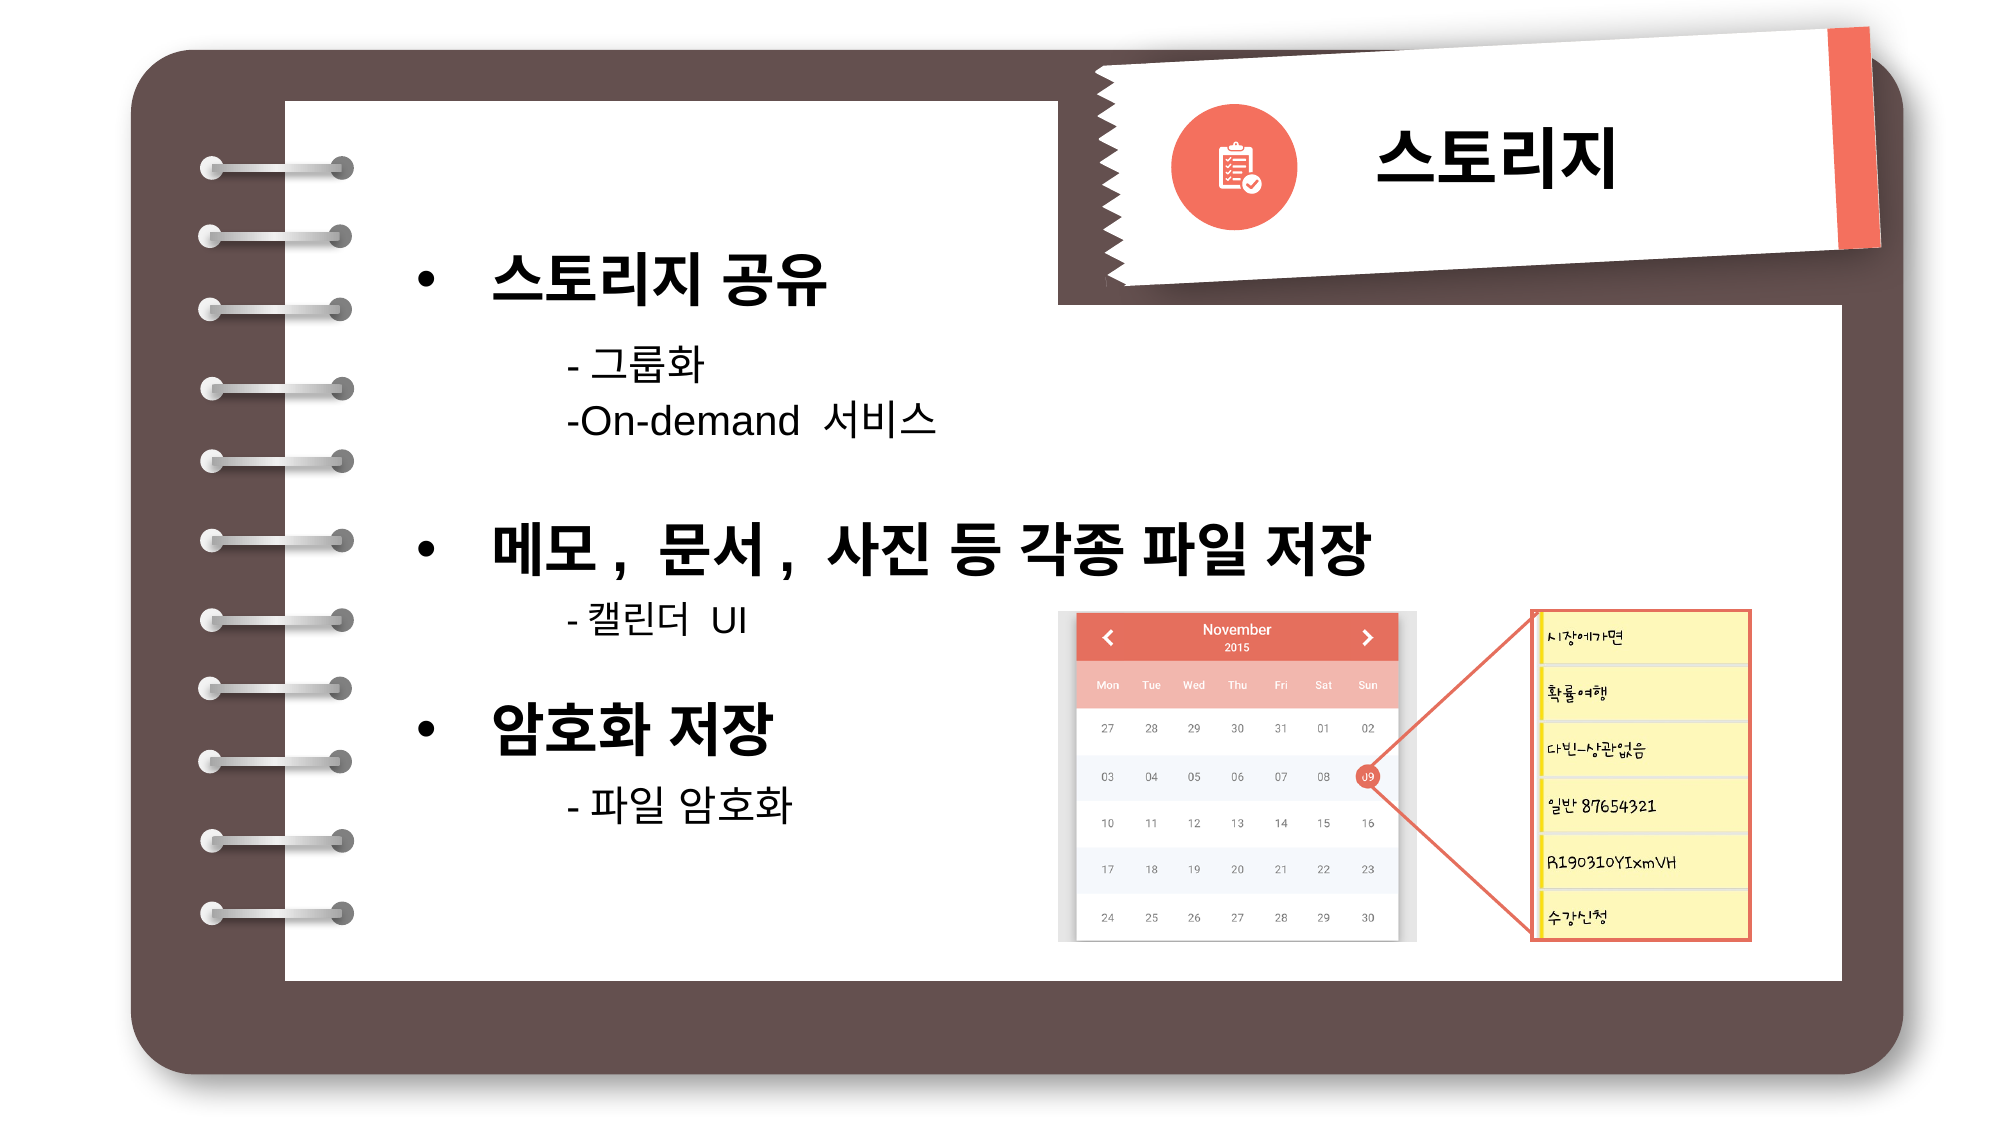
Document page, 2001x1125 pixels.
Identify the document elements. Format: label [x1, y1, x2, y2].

text_box [198, 101, 1843, 981]
text_box [1057, 610, 1751, 942]
text_box [129, 48, 1905, 1076]
text_box [1100, 27, 1877, 268]
